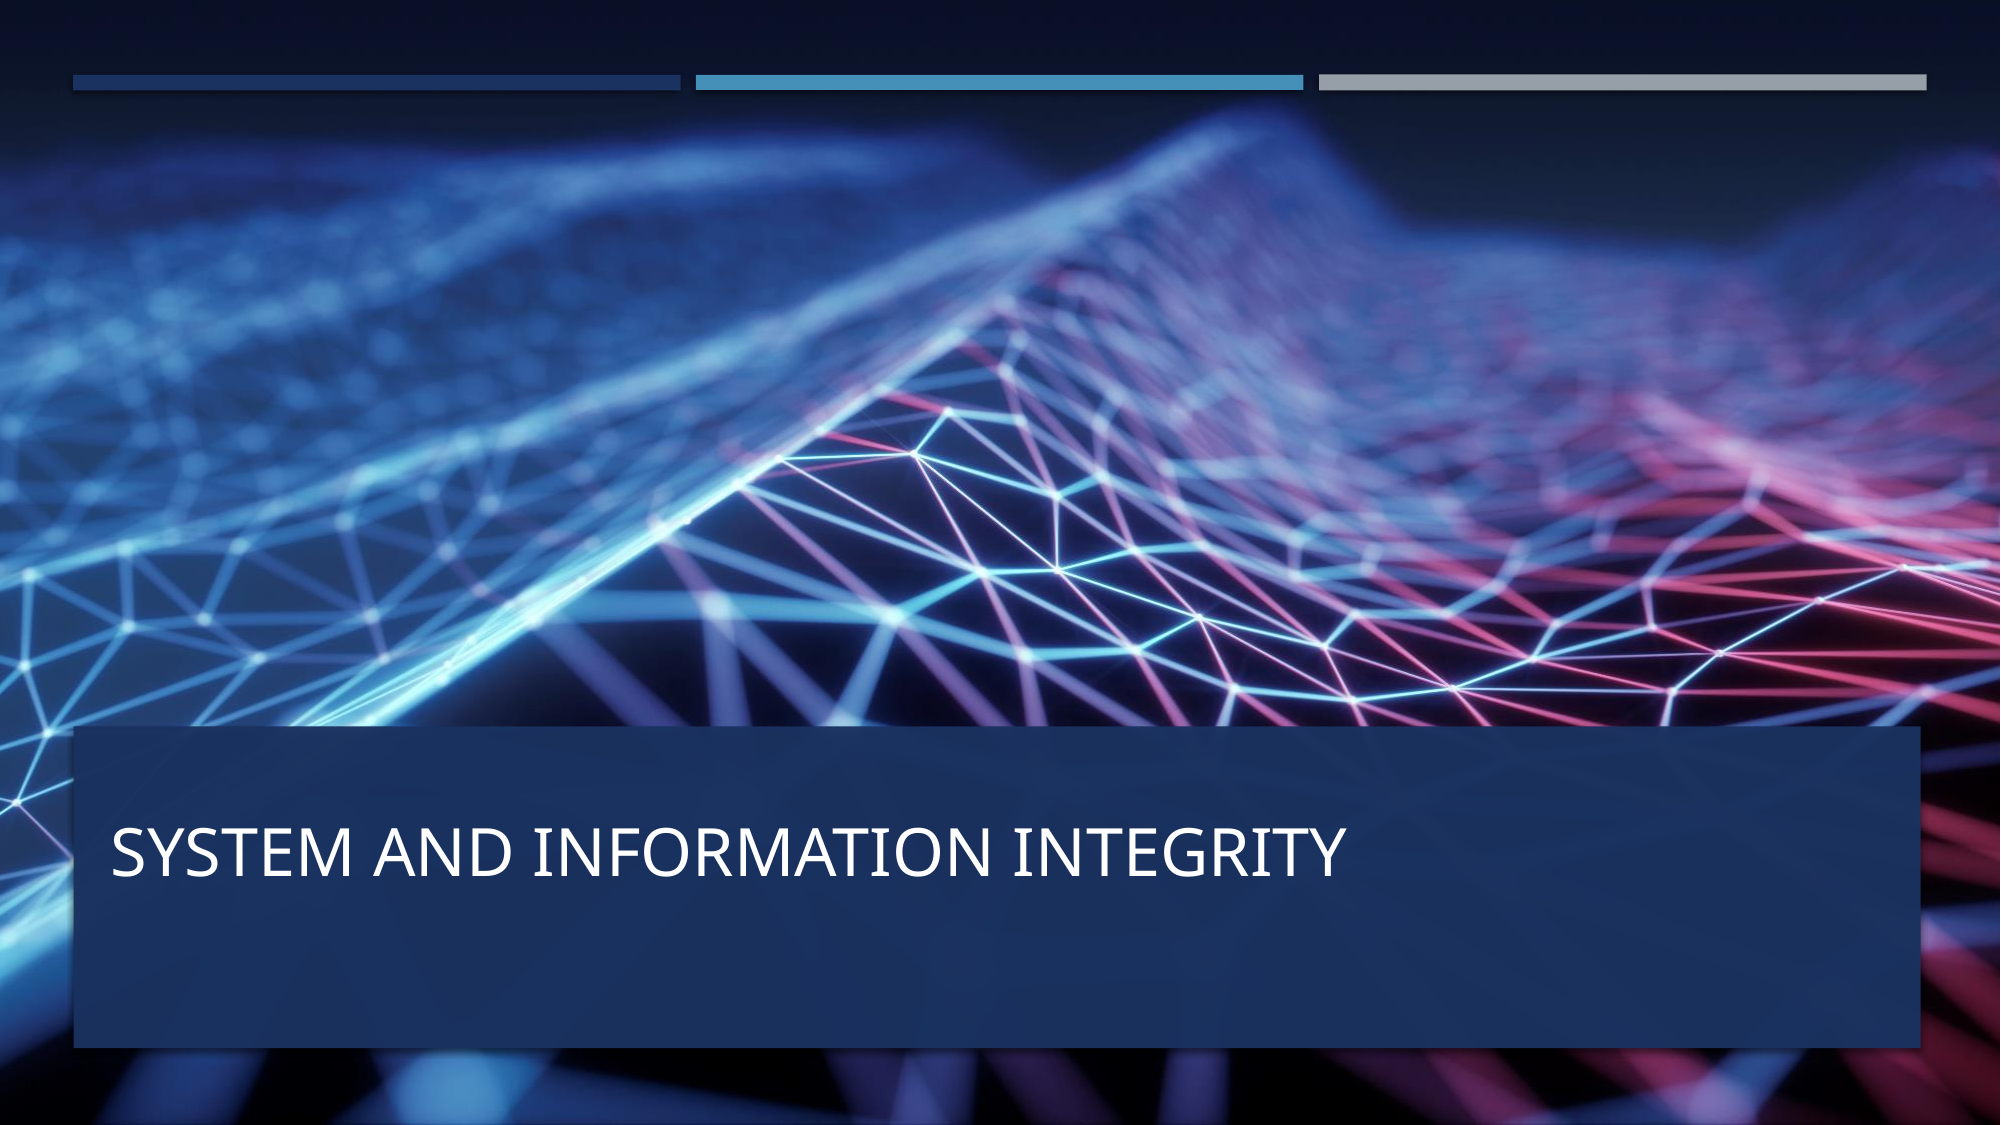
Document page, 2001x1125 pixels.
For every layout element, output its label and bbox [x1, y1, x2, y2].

text_box [72, 73, 1928, 92]
picture [0, 0, 2000, 1125]
